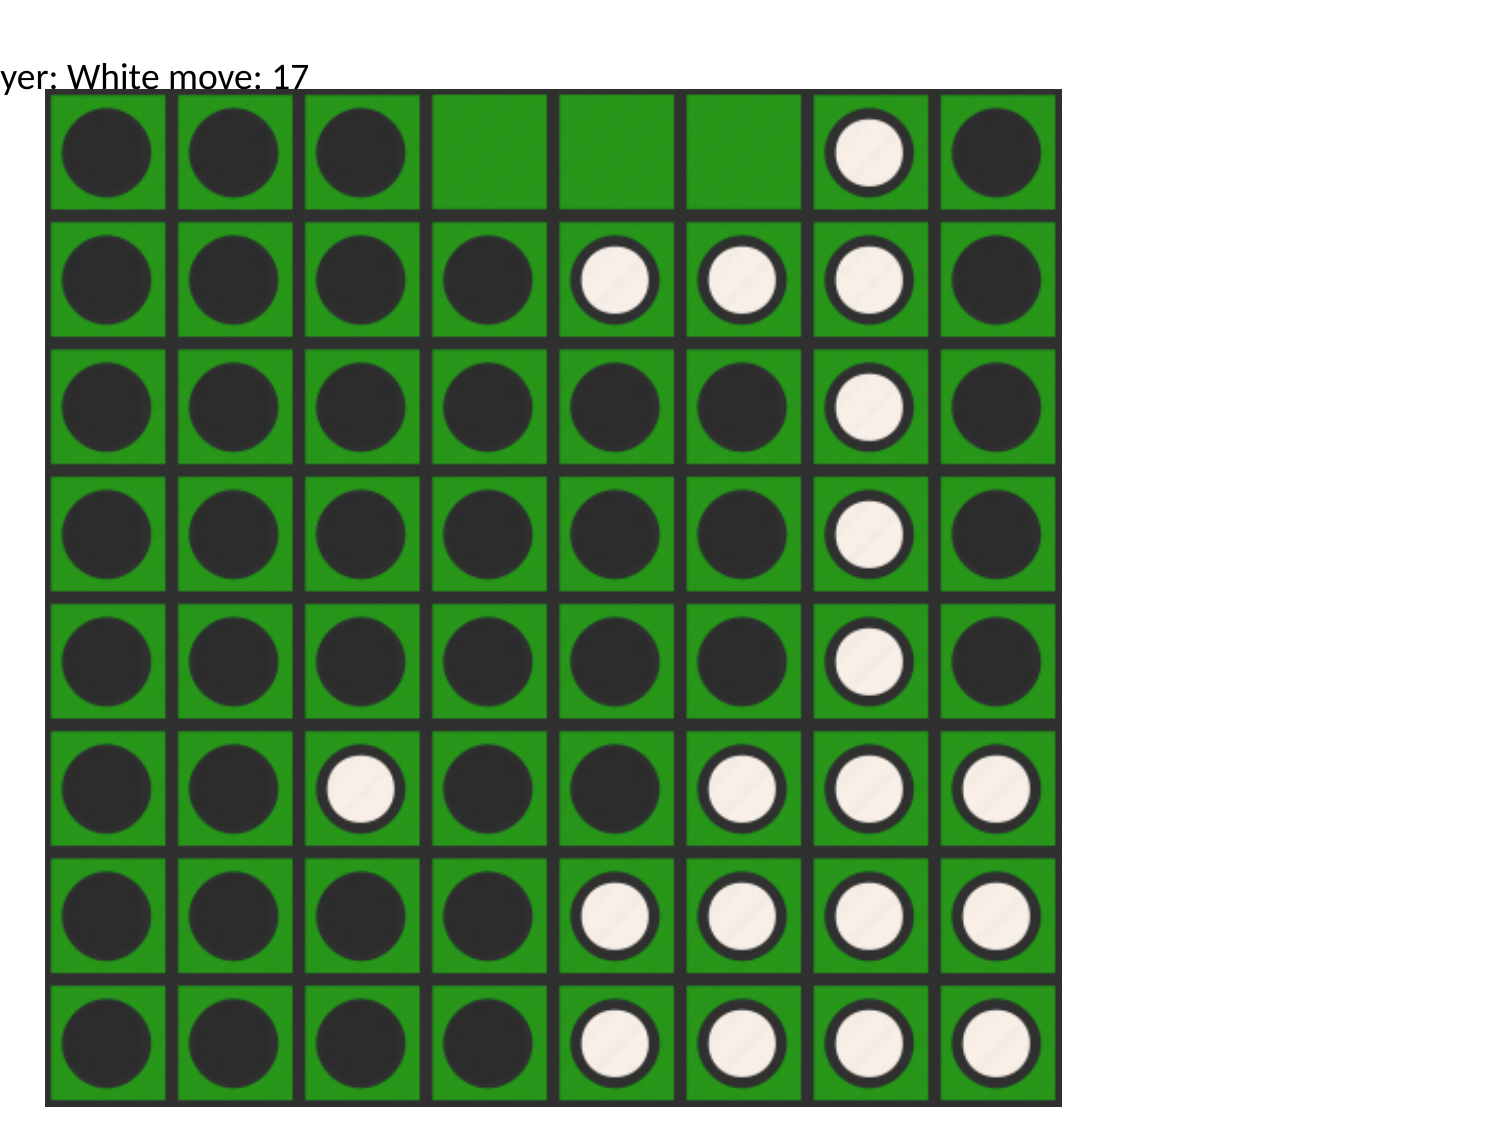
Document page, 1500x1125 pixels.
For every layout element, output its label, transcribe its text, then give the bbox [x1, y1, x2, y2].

picture [44, 89, 1062, 1107]
text_box turn: 58 player: White move: 17 [0, 44, 325, 105]
